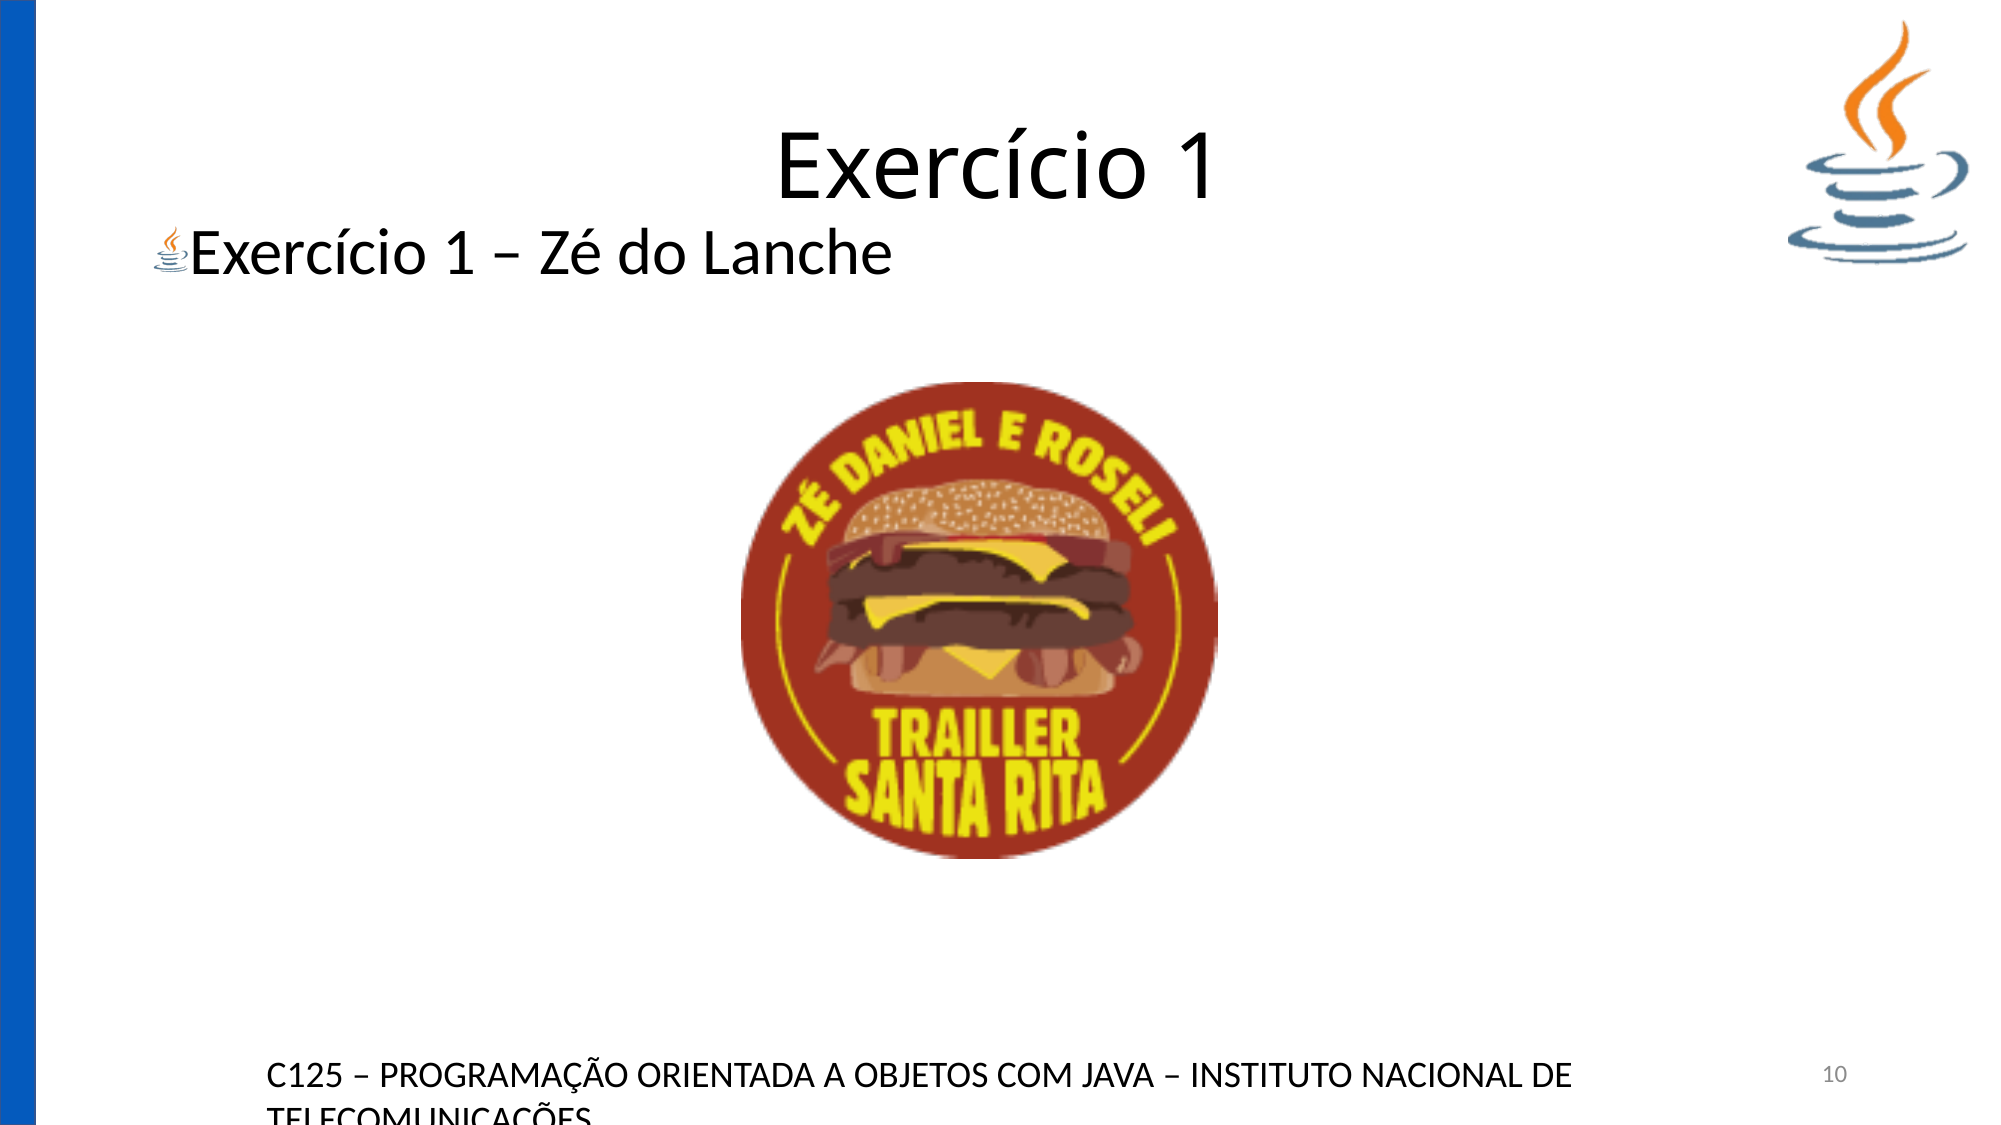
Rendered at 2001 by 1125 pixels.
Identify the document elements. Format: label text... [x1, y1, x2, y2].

slide_number 10 [1710, 1042, 1863, 1103]
text_box [0, 0, 36, 1125]
title Exercício 1 [137, 59, 1779, 209]
picture [152, 225, 190, 273]
text_box Exercício 1 – Zé do Lanche [137, 209, 1863, 953]
picture [1779, 15, 1982, 270]
picture [741, 382, 1218, 859]
footer C125 – PROGRAMAÇÃO ORIENTADA A OBJETOS COM JAVA – INSTITUTO NACIONAL DE TELECOMUNICAÇÕES [251, 1042, 1710, 1103]
